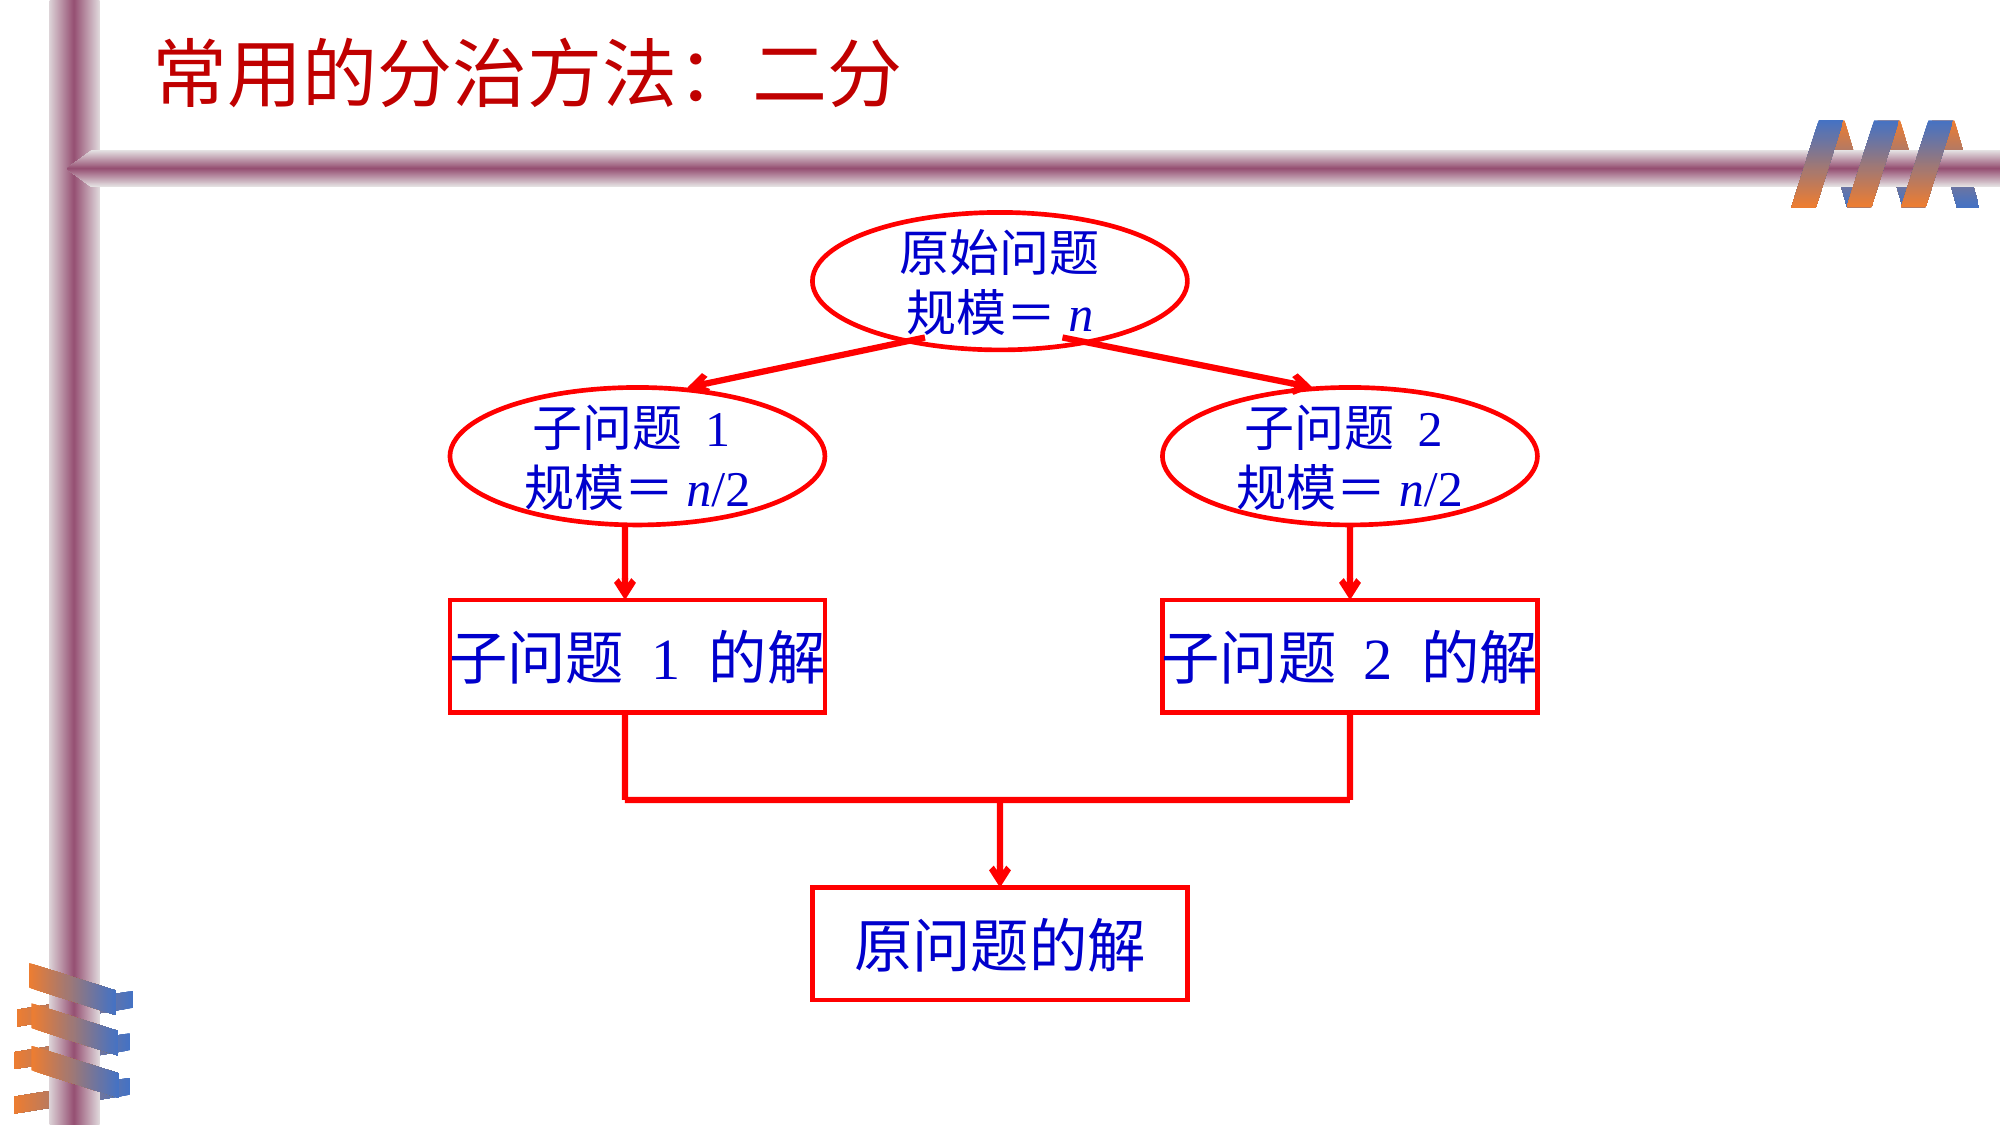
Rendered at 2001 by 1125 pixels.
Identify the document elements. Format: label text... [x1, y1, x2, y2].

text_box 子问题 2 规模＝n/2 [1162, 387, 1538, 525]
text_box 原始问题 规模＝n [812, 212, 1188, 350]
text_box 原问题的解 [812, 887, 1188, 1000]
text_box [992, 799, 1008, 888]
title 常用的分治方法：二分 [137, 24, 1954, 130]
text_box [617, 524, 633, 601]
text_box [1342, 524, 1358, 601]
text_box 子问题 2 的解 [1162, 600, 1538, 713]
text_box 子问题 1 规模＝n/2 [449, 387, 825, 525]
text_box 子问题 1 的解 [449, 600, 825, 713]
